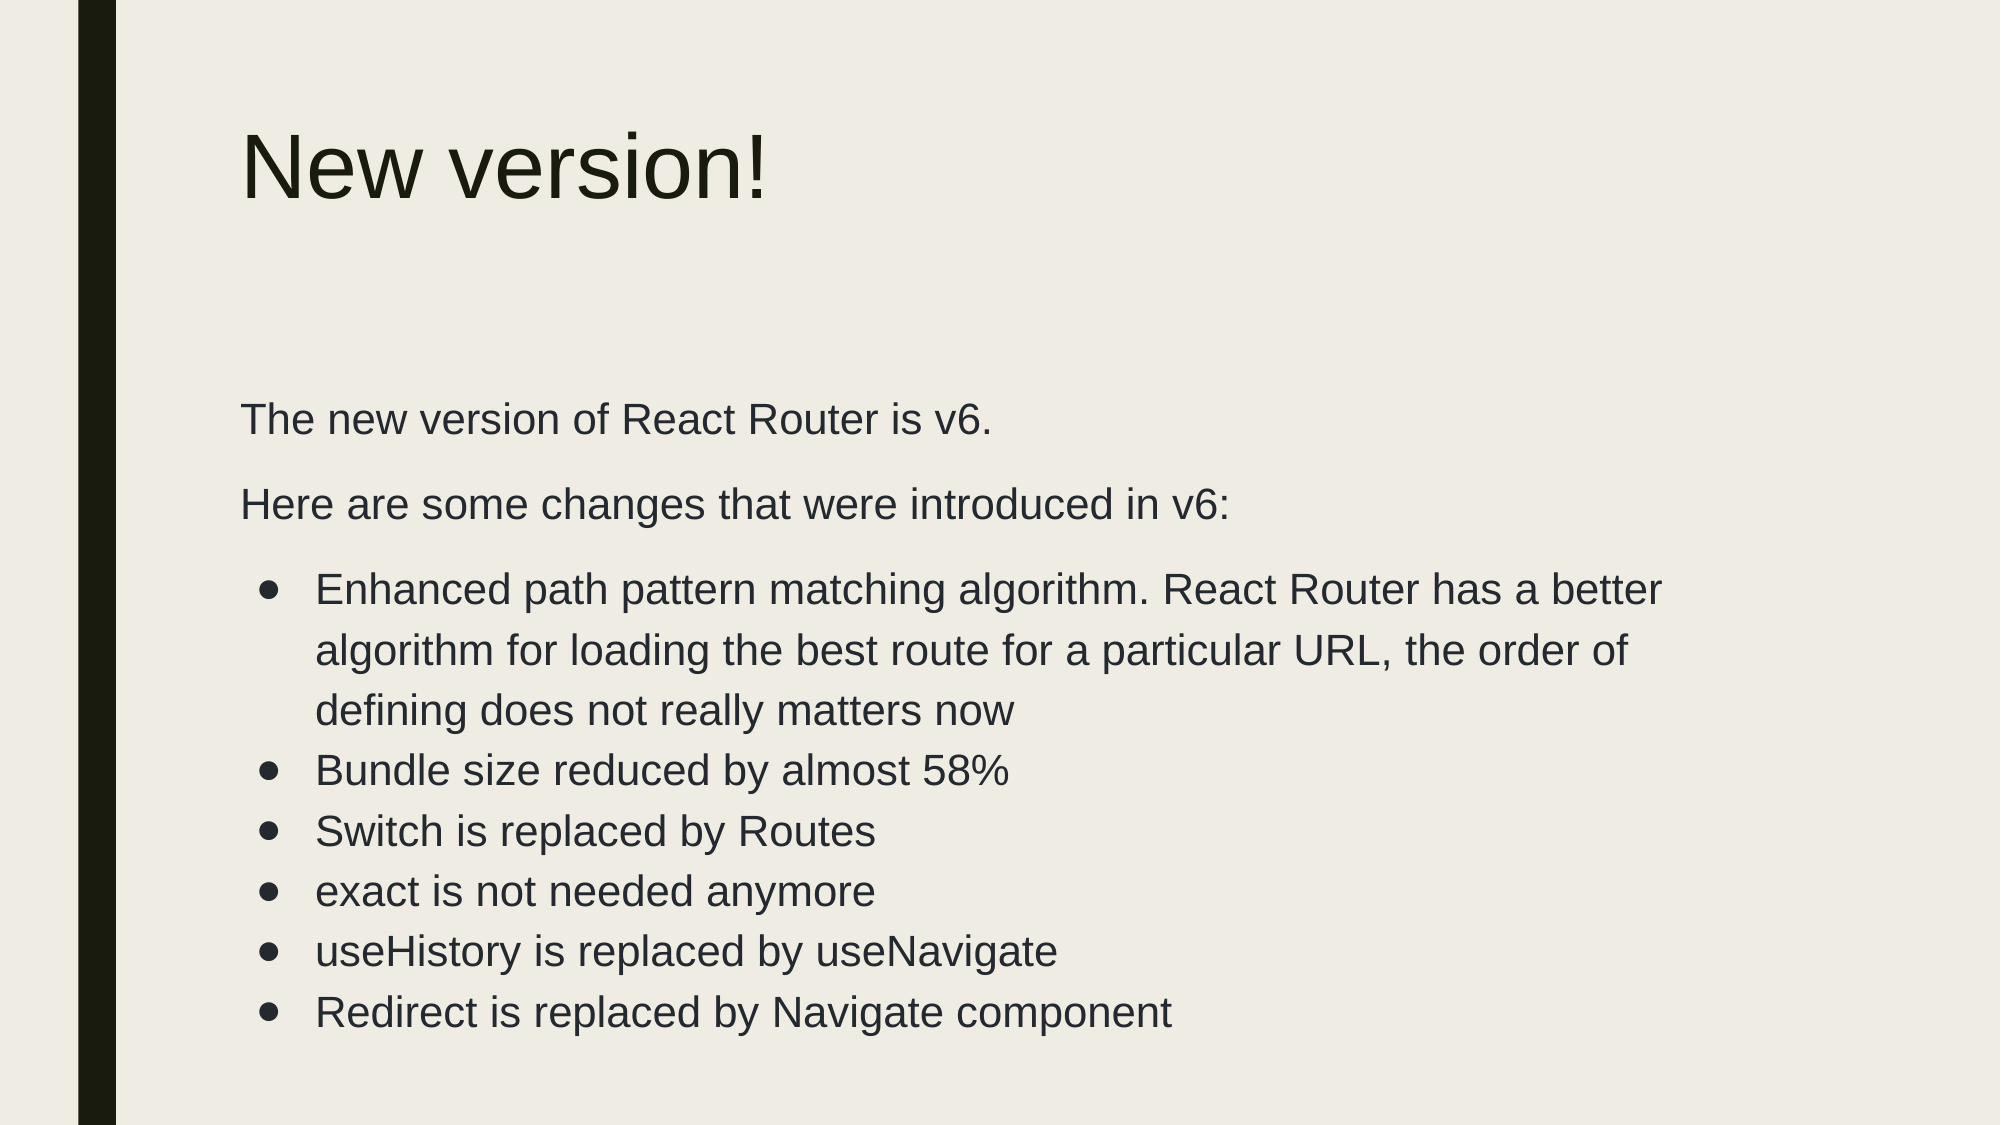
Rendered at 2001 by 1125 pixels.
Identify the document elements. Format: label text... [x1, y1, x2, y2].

list The new version of React Router is v6. Here are some changes that were introduced in v6: Enhanced path pattern matching algorithm. React Router has a better algorithm for loading the best route for a particular URL, the order of defining does not really matters now Bundle size reduced by almost 58% Switch is replaced by Routes exact is not needed anymore useHistory is replaced by useNavigate Redirect is replaced by Navigate component [225, 375, 1800, 963]
title New version! [225, 112, 1800, 357]
